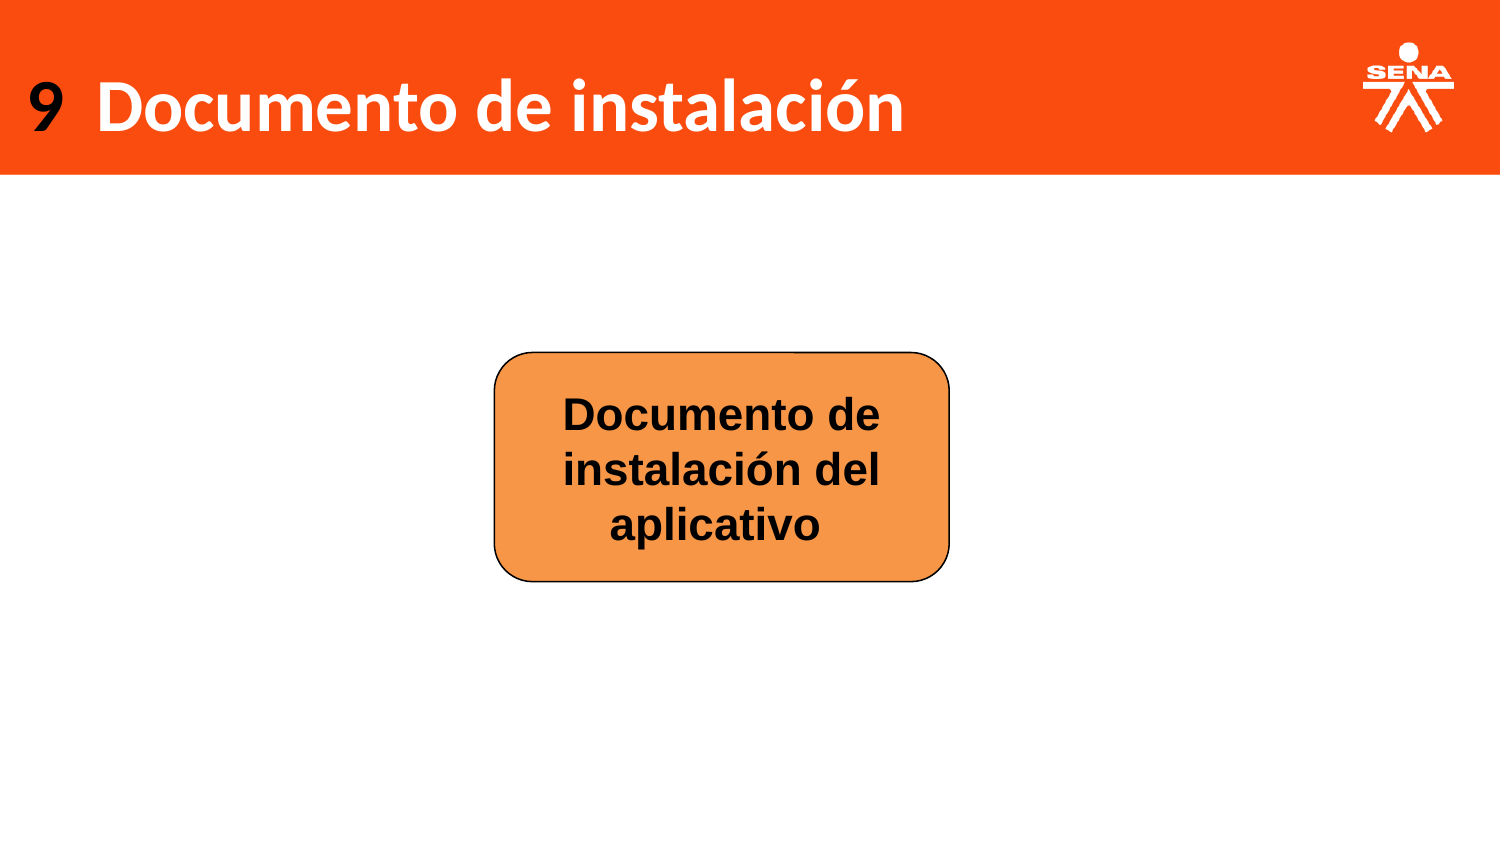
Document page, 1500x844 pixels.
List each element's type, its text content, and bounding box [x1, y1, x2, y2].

picture [0, 0, 1500, 844]
text_box Documento de instalación del aplicativo [494, 352, 950, 582]
text_box 9 [11, 27, 504, 162]
text_box Documento de instalación [504, 27, 1329, 162]
